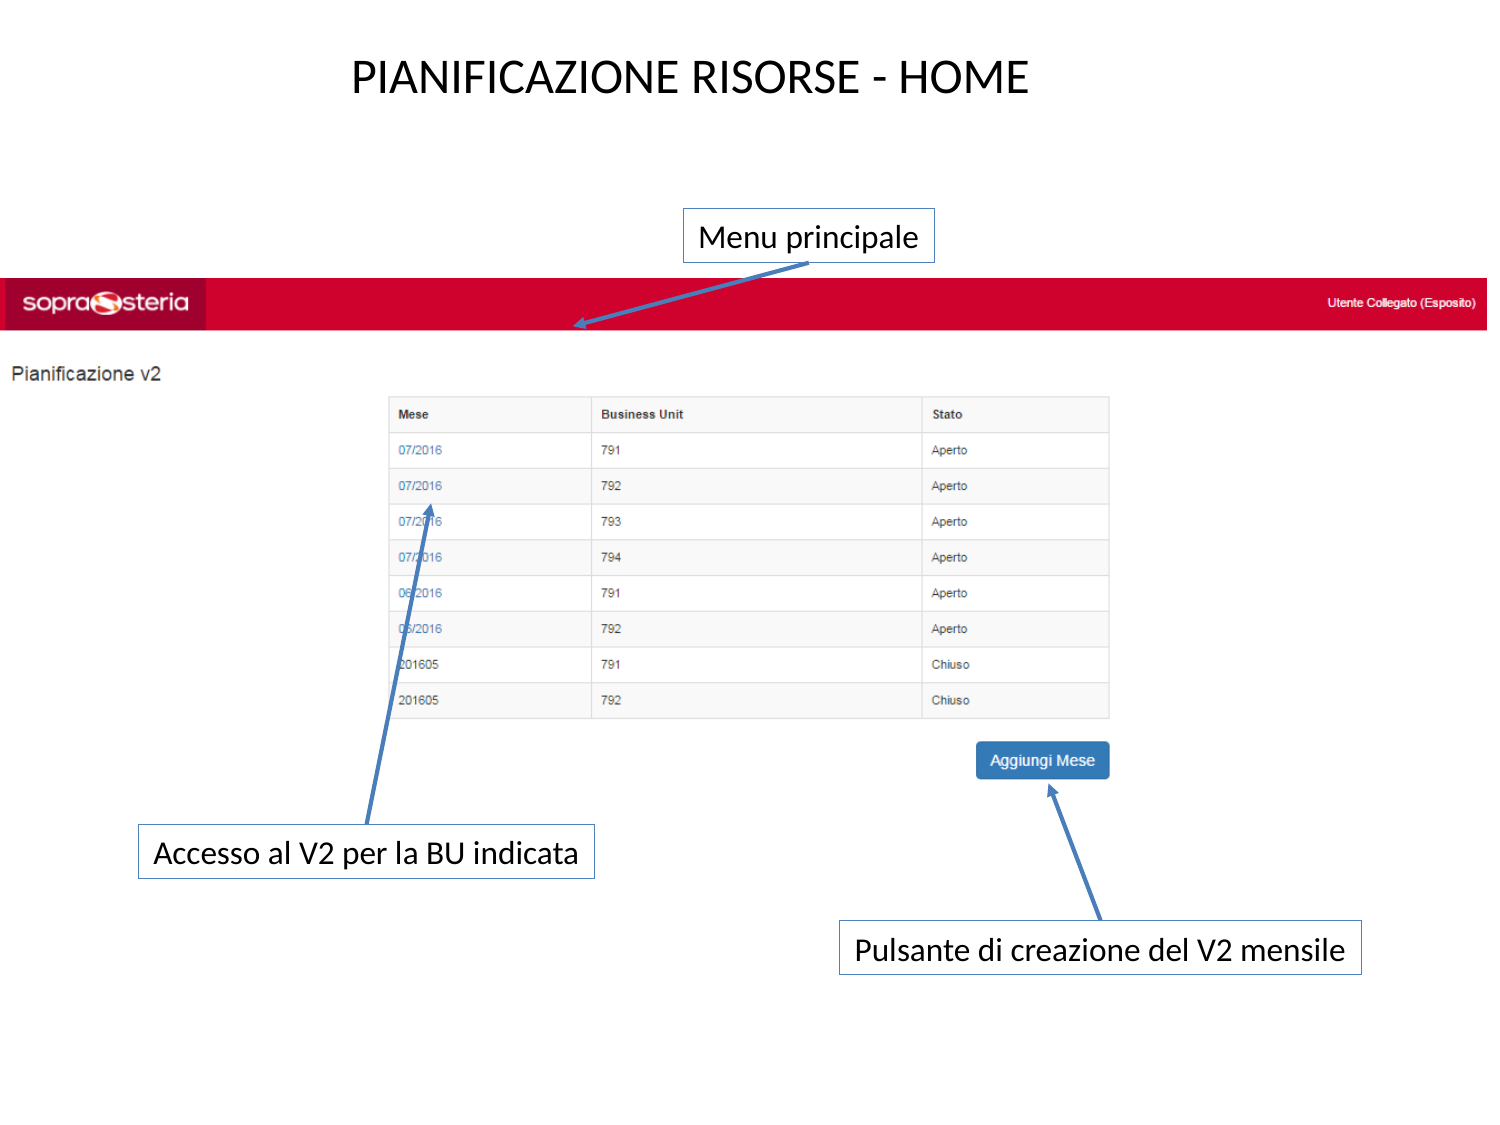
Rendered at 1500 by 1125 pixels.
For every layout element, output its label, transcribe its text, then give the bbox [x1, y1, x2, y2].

text_box PIANIFICAZIONE RISORSE - HOME [336, 35, 1046, 111]
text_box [1048, 783, 1101, 921]
text_box Pulsante di creazione del V2 mensile [839, 920, 1362, 975]
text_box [572, 263, 810, 327]
text_box Menu principale [683, 208, 935, 263]
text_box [366, 503, 432, 825]
text_box Accesso al V2 per la BU indicata [138, 824, 595, 879]
picture [0, 278, 1488, 795]
